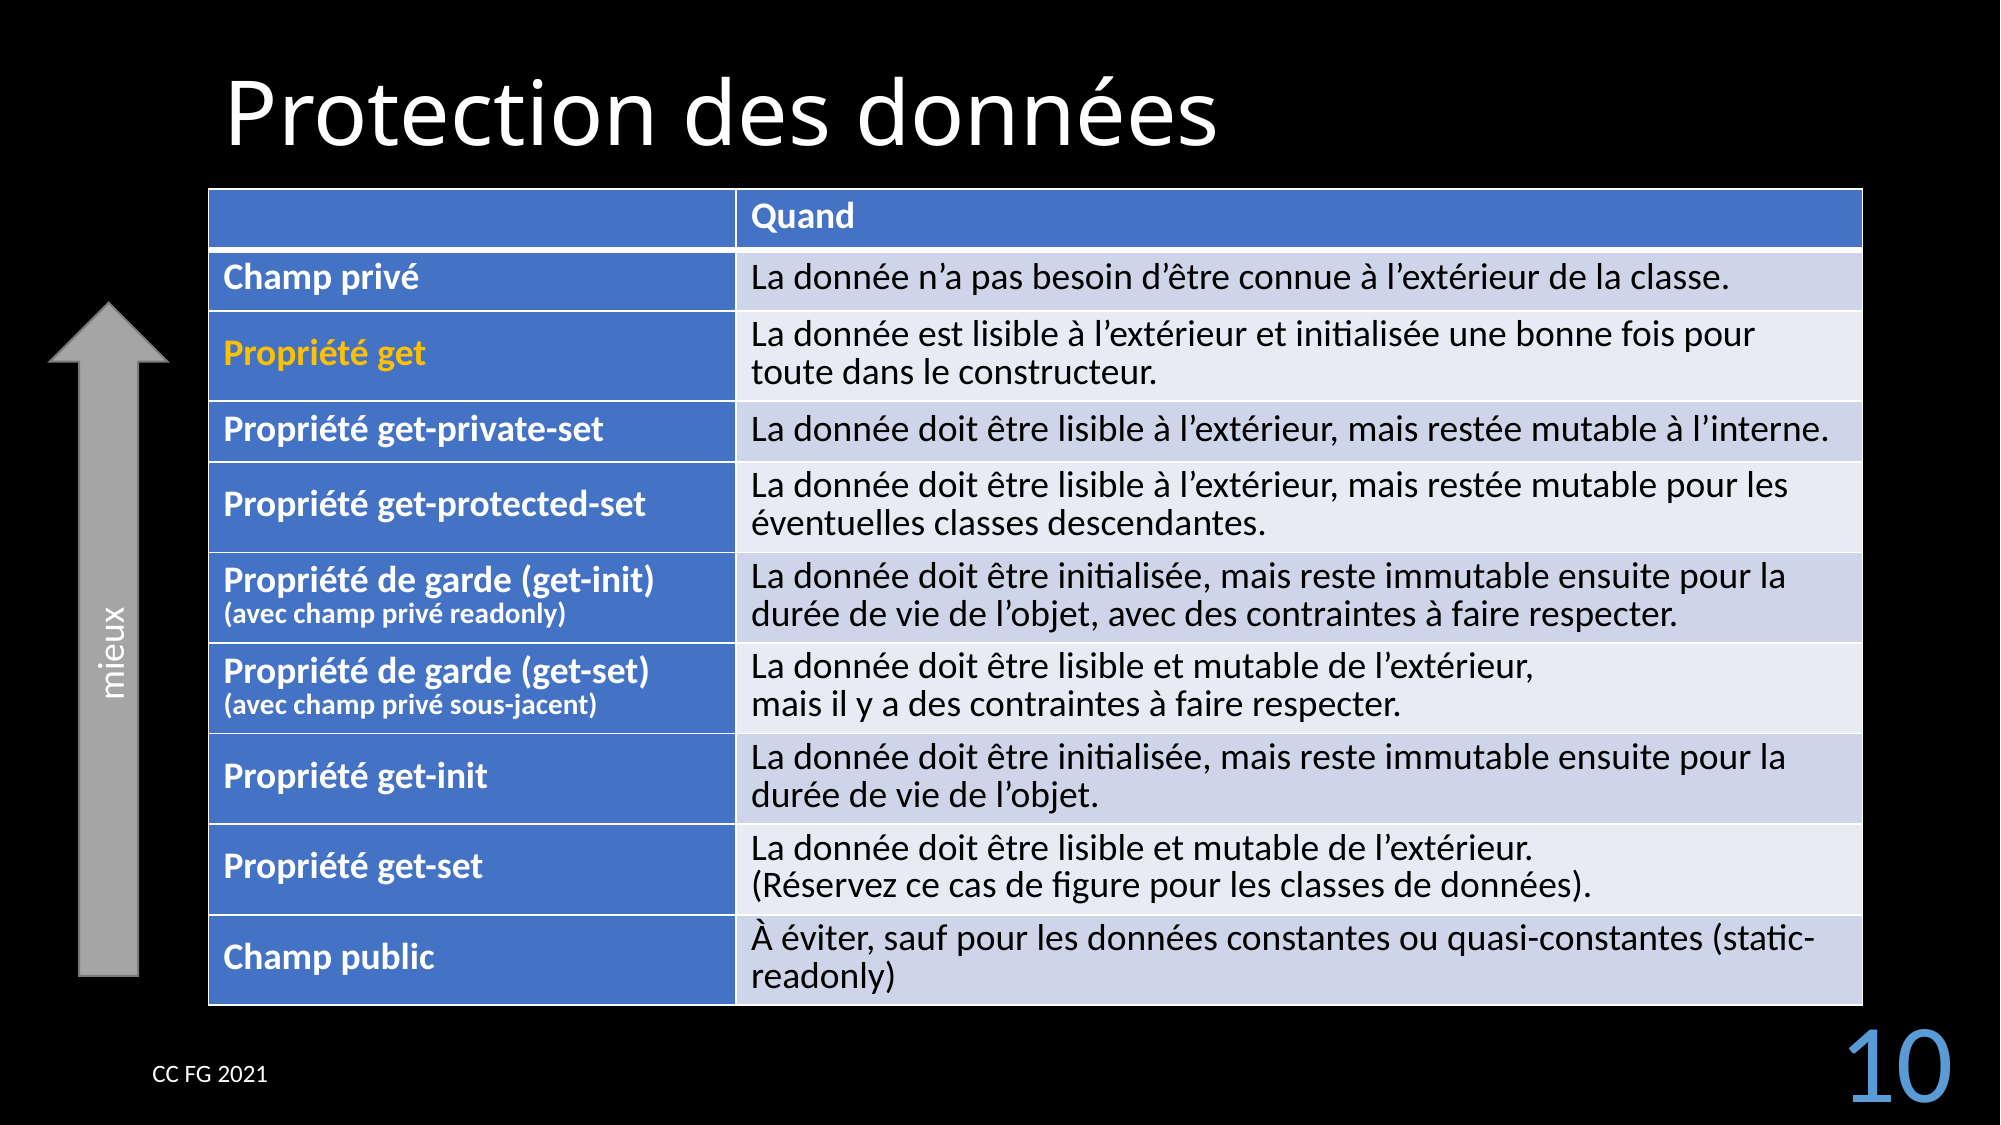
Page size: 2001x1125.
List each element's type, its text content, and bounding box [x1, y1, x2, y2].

table_cell Propriété de garde (get-set) (avec champ privé sous-jacent) [209, 644, 735, 733]
table_cell À éviter, sauf pour les données constantes ou quasi-constantes (static-readonly) [737, 916, 1862, 1004]
title Protection des données [208, 59, 1863, 173]
table_cell La donnée doit être lisible à l’extérieur, mais restée mutable pour les éventuelles classes descendantes. [737, 463, 1862, 552]
table_cell Propriété get-private-set [209, 402, 735, 461]
table_cell Propriété get [209, 312, 735, 400]
table_header Quand [737, 190, 1862, 247]
table_cell La donnée n’a pas besoin d’être connue à l’extérieur de la classe. [737, 253, 1862, 310]
table_cell La donnée est lisible à l’extérieur et initialisée une bonne fois pour toute dans le constructeur. [737, 312, 1862, 400]
table_cell La donnée doit être lisible et mutable de l’extérieur, mais il y a des contraintes à faire respecter. [737, 644, 1862, 733]
table_cell Champ public [209, 916, 735, 1004]
table_cell La donnée doit être initialisée, mais reste immutable ensuite pour la durée de vie de l’objet, avec des contraintes à faire respecter. [737, 553, 1862, 642]
table_cell La donnée doit être initialisée, mais reste immutable ensuite pour la durée de vie de l’objet. [737, 734, 1862, 823]
slide_number 10 [1412, 1013, 1969, 1103]
table_cell La donnée doit être lisible à l’extérieur, mais restée mutable à l’interne. [737, 402, 1862, 461]
table_cell Propriété get-init [209, 734, 735, 823]
table_cell Champ privé [209, 253, 735, 310]
table_cell Propriété get-set [209, 825, 735, 914]
text_box mieux [47, 301, 171, 977]
table_cell Propriété get-protected-set [209, 463, 735, 552]
table_cell Propriété de garde (get-init) (avec champ privé readonly) [209, 553, 735, 642]
slide_number CC FG 2021 [137, 1042, 588, 1103]
table_header [209, 190, 735, 247]
table_cell La donnée doit être lisible et mutable de l’extérieur. (Réservez ce cas de figure pour les classes de données). [737, 825, 1862, 914]
